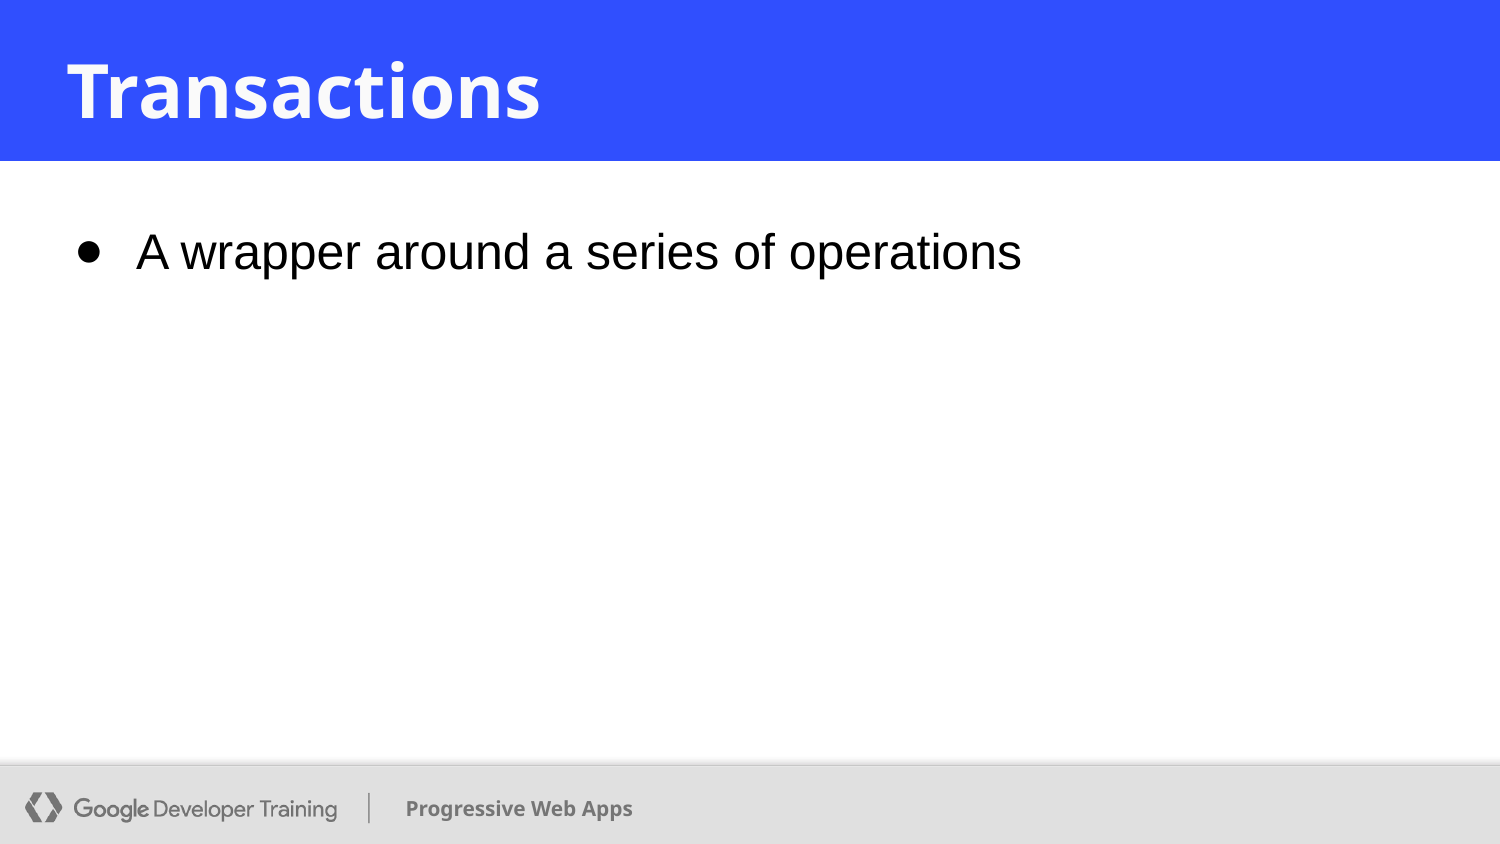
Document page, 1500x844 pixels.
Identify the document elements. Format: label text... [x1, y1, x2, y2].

picture [0, 161, 1500, 844]
title Transactions [51, 28, 1449, 122]
text_box A wrapper around a series of operations [46, 204, 1444, 733]
